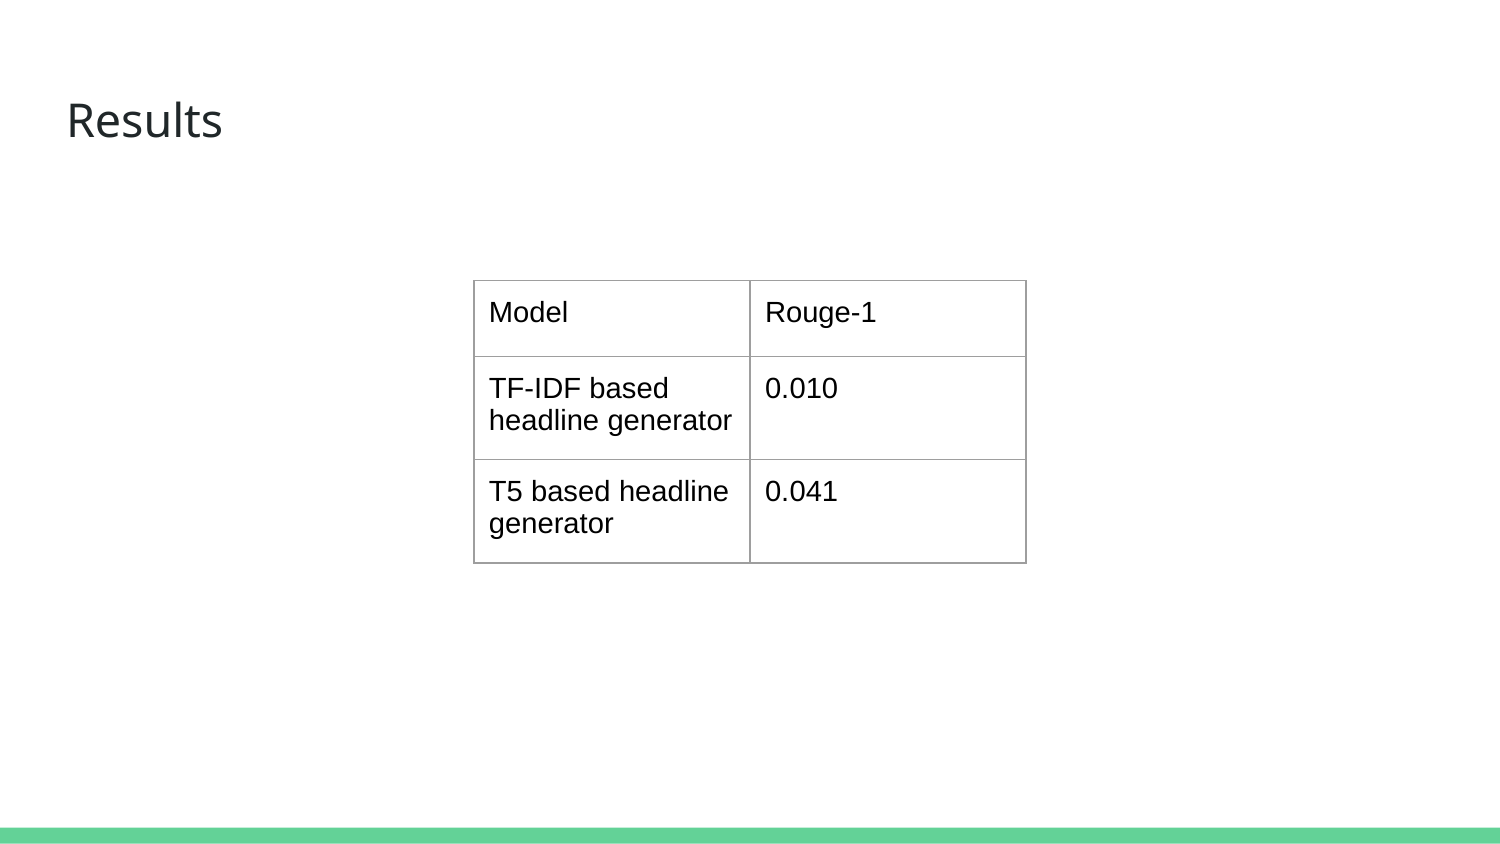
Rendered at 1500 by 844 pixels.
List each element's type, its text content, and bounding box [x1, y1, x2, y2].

table_cell T5 based headline generator [475, 460, 749, 562]
table_header Model [475, 281, 749, 356]
table_cell 0.041 [751, 460, 1025, 562]
table_header Rouge-1 [751, 281, 1025, 356]
title Results [51, 72, 1449, 167]
table_cell TF-IDF based headline generator [475, 357, 749, 459]
table_cell 0.010 [751, 357, 1025, 459]
